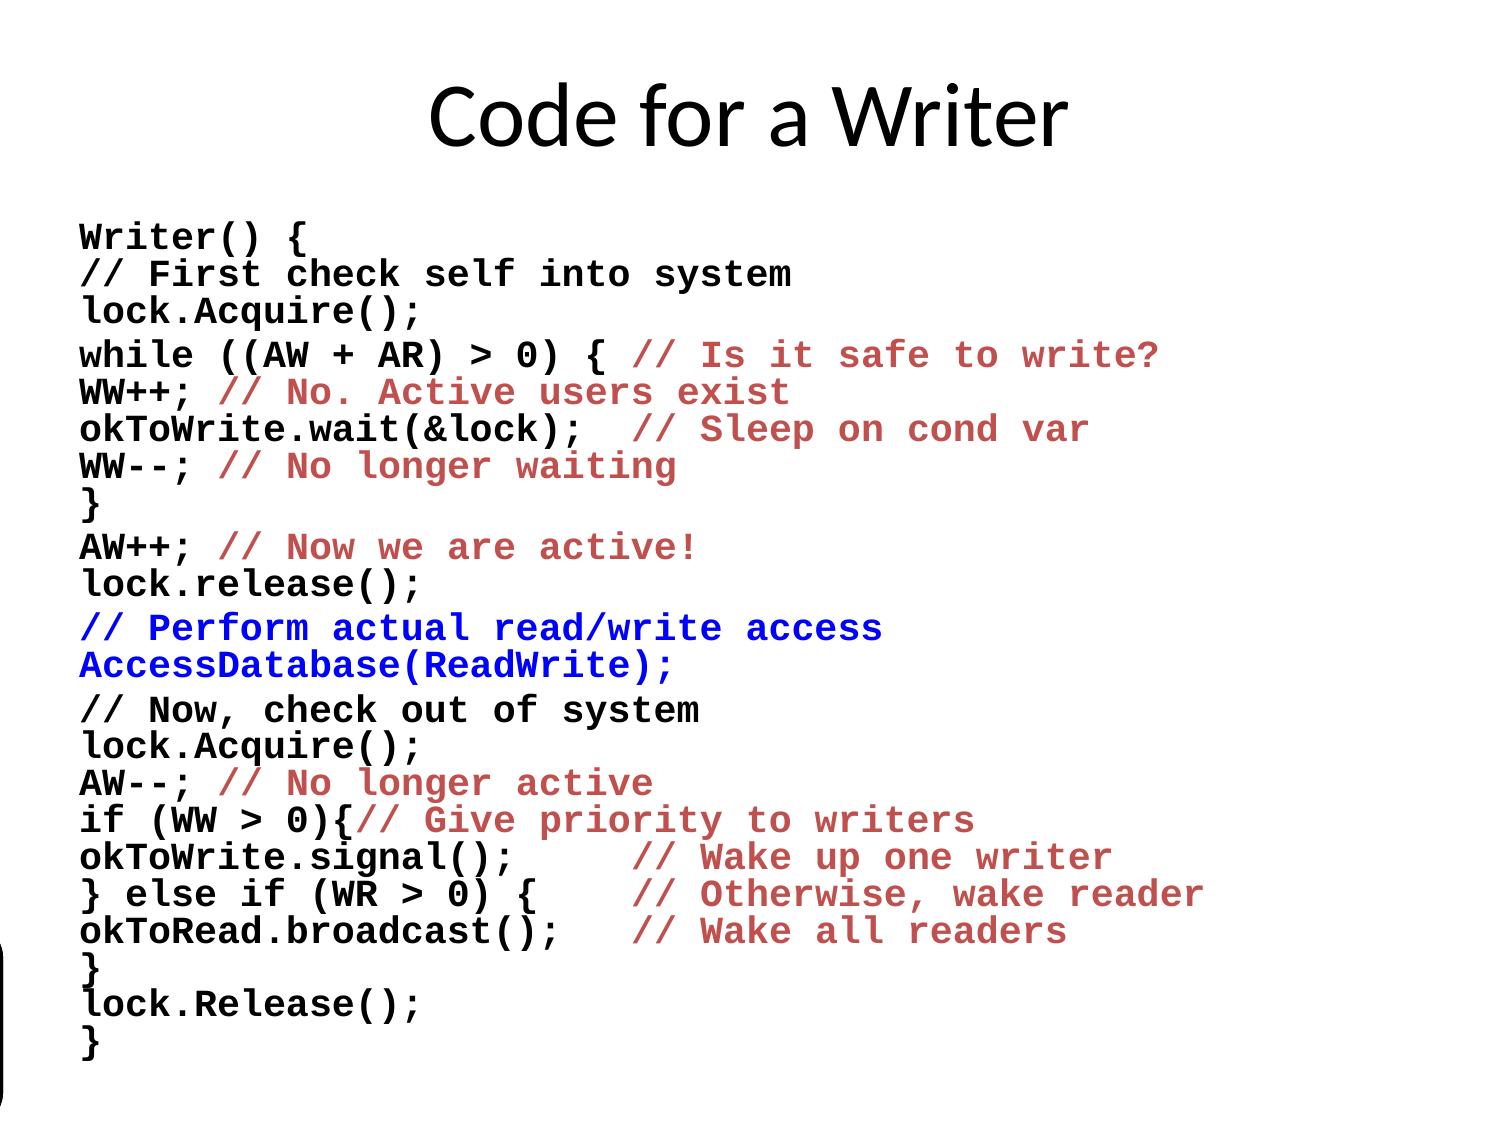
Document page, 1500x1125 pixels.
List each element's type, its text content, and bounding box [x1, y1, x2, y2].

list Writer() { // First check self into system lock.Acquire(); while ((AW + AR) > 0) { // Is it safe to write? WW++; // No. Active users exist okToWrite.wait(&lock); // Sleep on cond var WW--; // No longer waiting } AW++; // Now we are active! lock.release(); // Perform actual read/write access AccessDatabase(ReadWrite); // Now, check out of system lock.Acquire(); AW--; // No longer active if (WW > 0){ // Give priority to writers okToWrite.signal(); // Wake up one writer } else if (WR > 0) { // Otherwise, wake reader okToRead.broadcast(); // Wake all readers } lock.Release(); } [12, 212, 1475, 1075]
title Code for a Writer [75, 45, 1425, 175]
